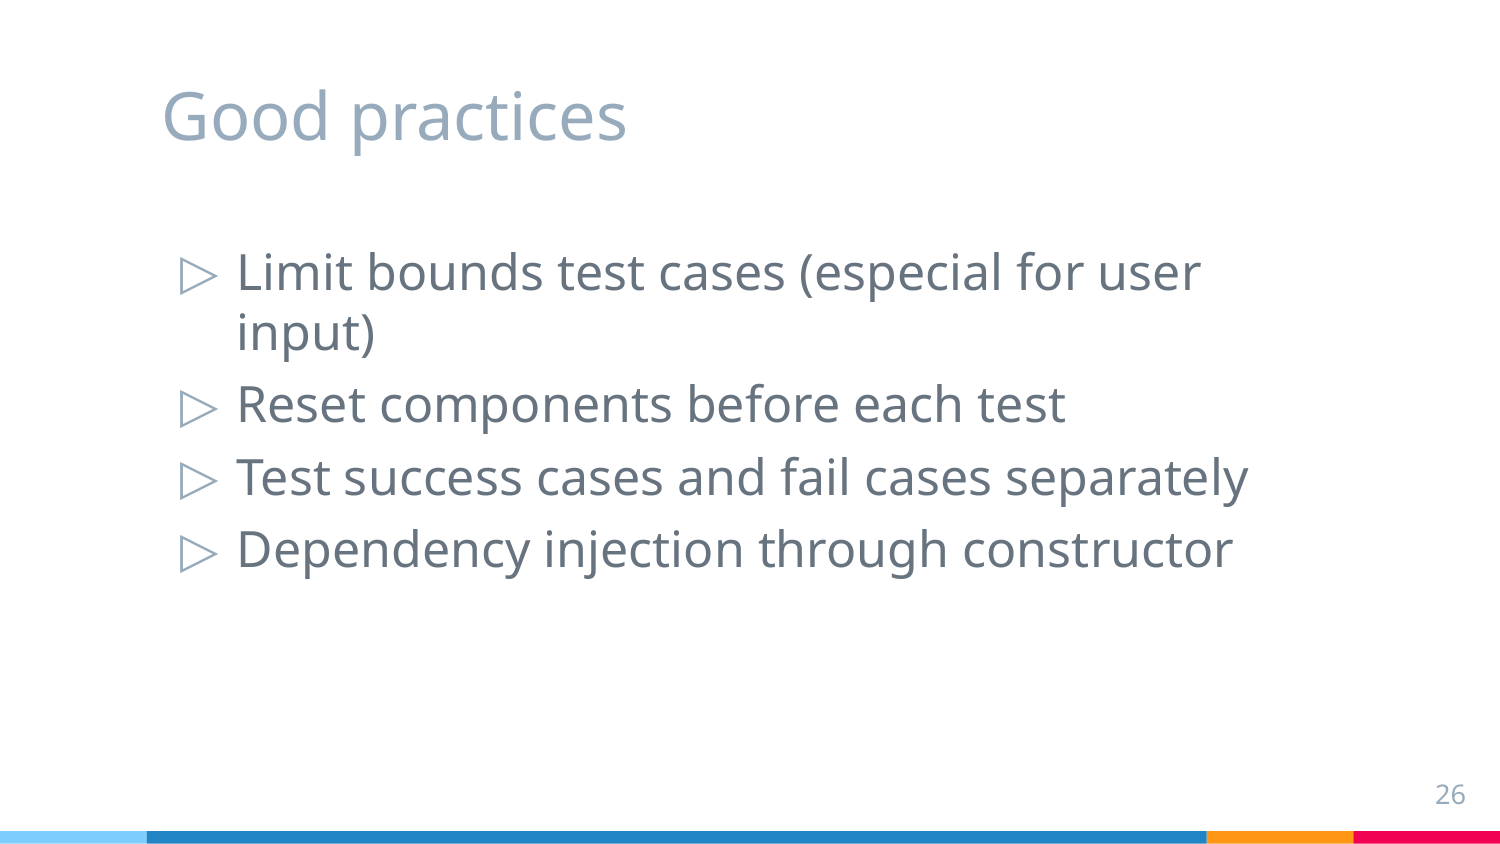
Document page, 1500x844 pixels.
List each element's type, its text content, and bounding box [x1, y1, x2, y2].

slide_number 26 [1391, 770, 1482, 822]
list Limit bounds test cases (especial for user input) Reset components before each test Test success cases and fail cases separately Dependency injection through constructor [146, 225, 1314, 809]
title Good practices [146, 58, 1207, 200]
